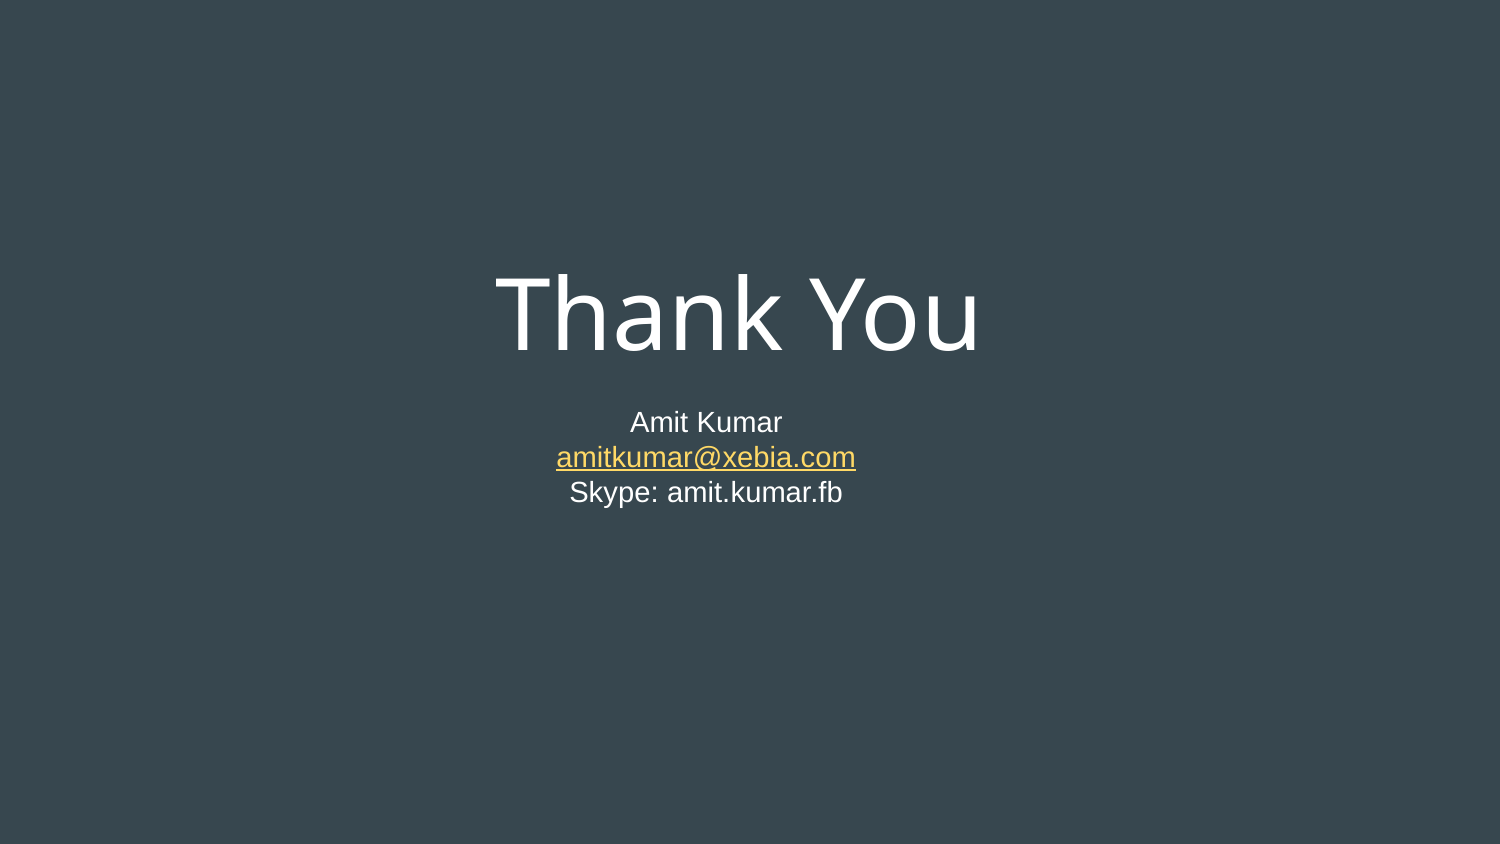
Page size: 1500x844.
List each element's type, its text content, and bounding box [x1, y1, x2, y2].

title Thank You [95, 239, 1384, 382]
text_box Amit Kumar amitkumar@xebia.com Skype: amit.kumar.fb [476, 388, 936, 518]
